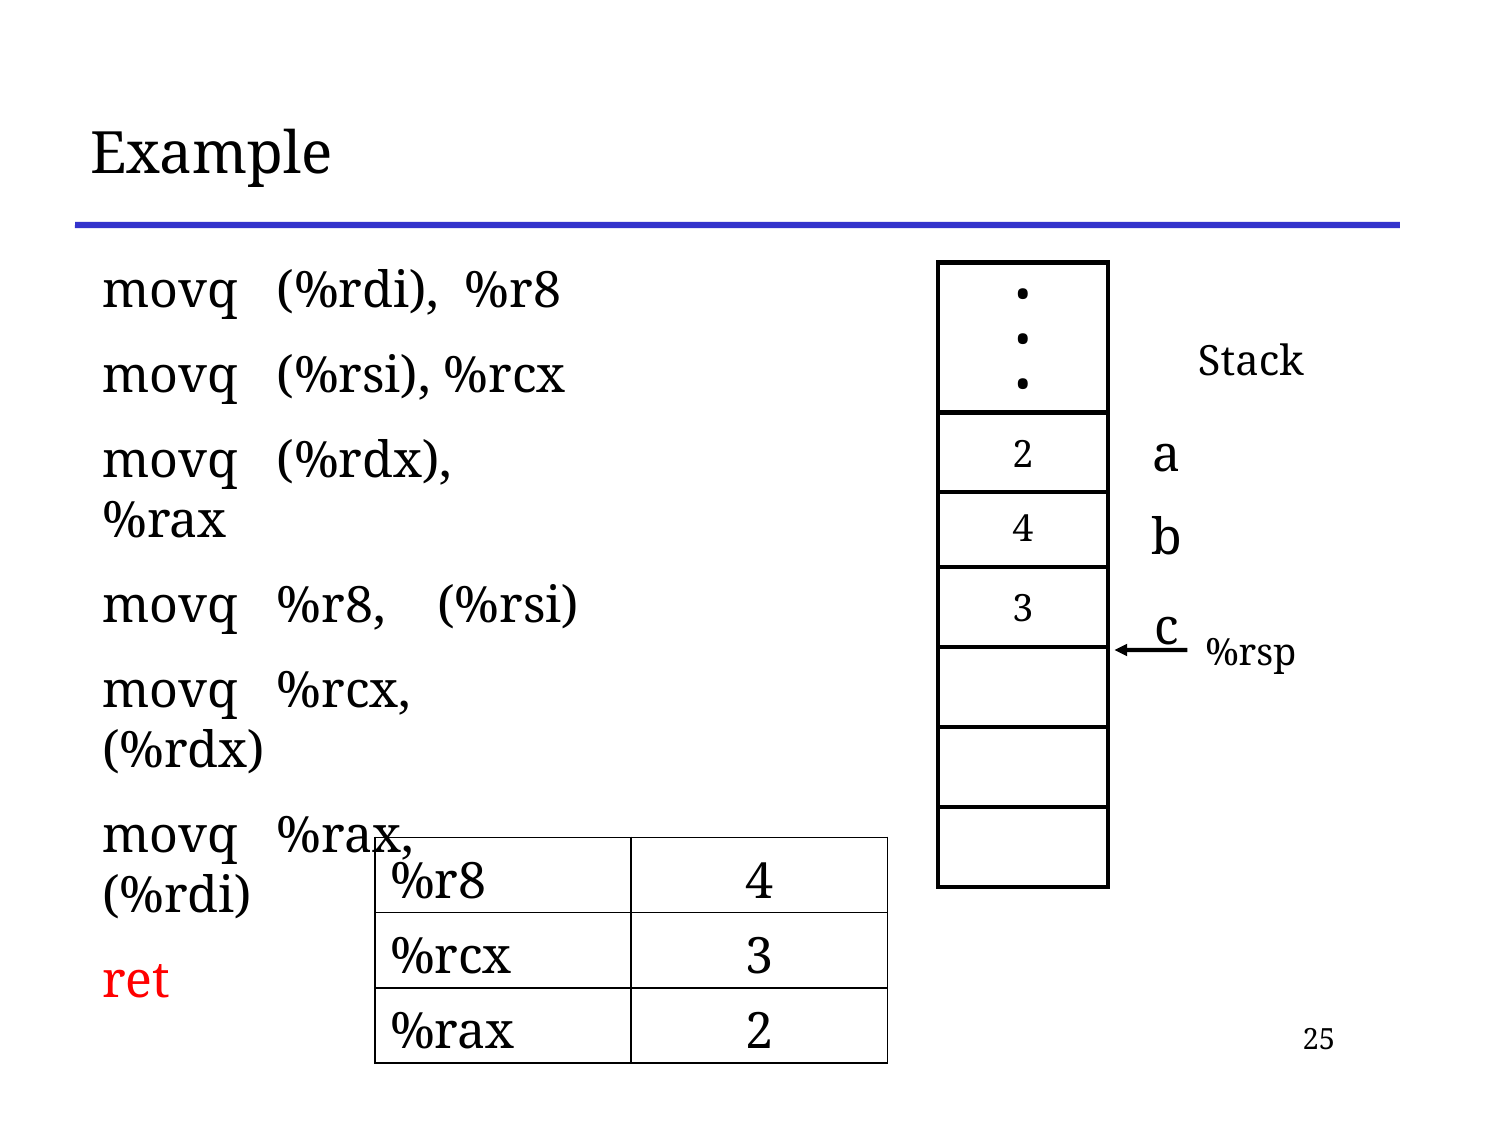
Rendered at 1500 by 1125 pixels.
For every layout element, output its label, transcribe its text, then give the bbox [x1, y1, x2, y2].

table_cell 2 [632, 989, 887, 1062]
table_cell 3 [632, 913, 887, 987]
table_cell %rax [376, 989, 630, 1062]
table_header %r8 [376, 838, 630, 912]
title Example [75, 75, 1400, 225]
table_header 4 [632, 838, 887, 912]
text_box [849, 262, 1316, 888]
text_box movq (%rdi), %r8 movq (%rsi), %rcx movq (%rdx), %rax movq %r8, (%rsi) movq %rcx, (%rdx) movq %rax, (%rdi) ret [87, 249, 600, 1015]
slide_number 25 [1137, 1012, 1351, 1088]
table_cell %rcx [376, 913, 630, 987]
